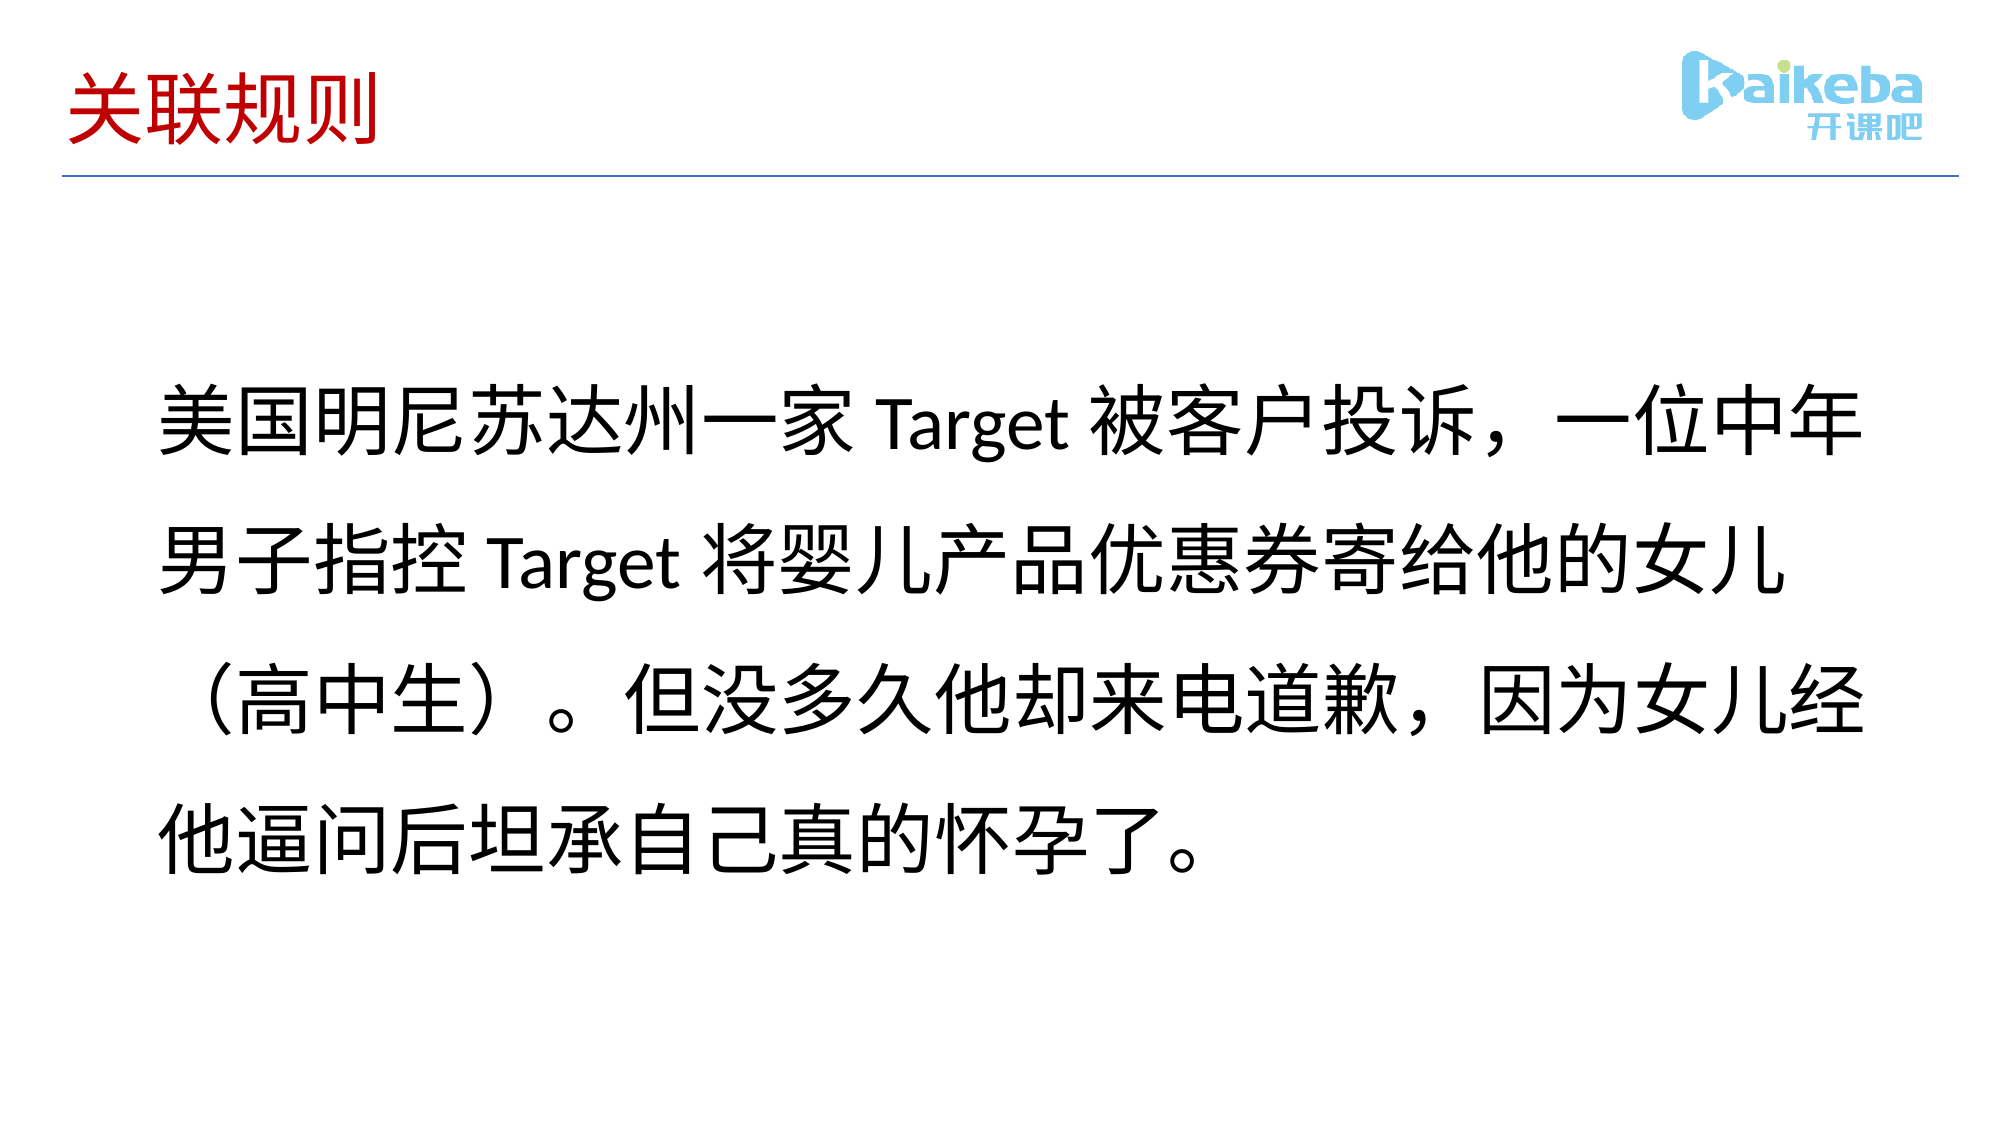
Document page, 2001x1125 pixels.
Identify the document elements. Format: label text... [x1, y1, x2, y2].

title 关联规则 [57, 59, 1728, 167]
text_box [1653, 21, 1950, 167]
text_box 美国明尼苏达州一家Target被客户投诉，一位中年男子指控Target将婴儿产品优惠券寄给他的女儿（高中生）。但没多久他却来电道歉，因为女儿经他逼问后坦承自己真的怀孕了。 [150, 317, 1912, 895]
